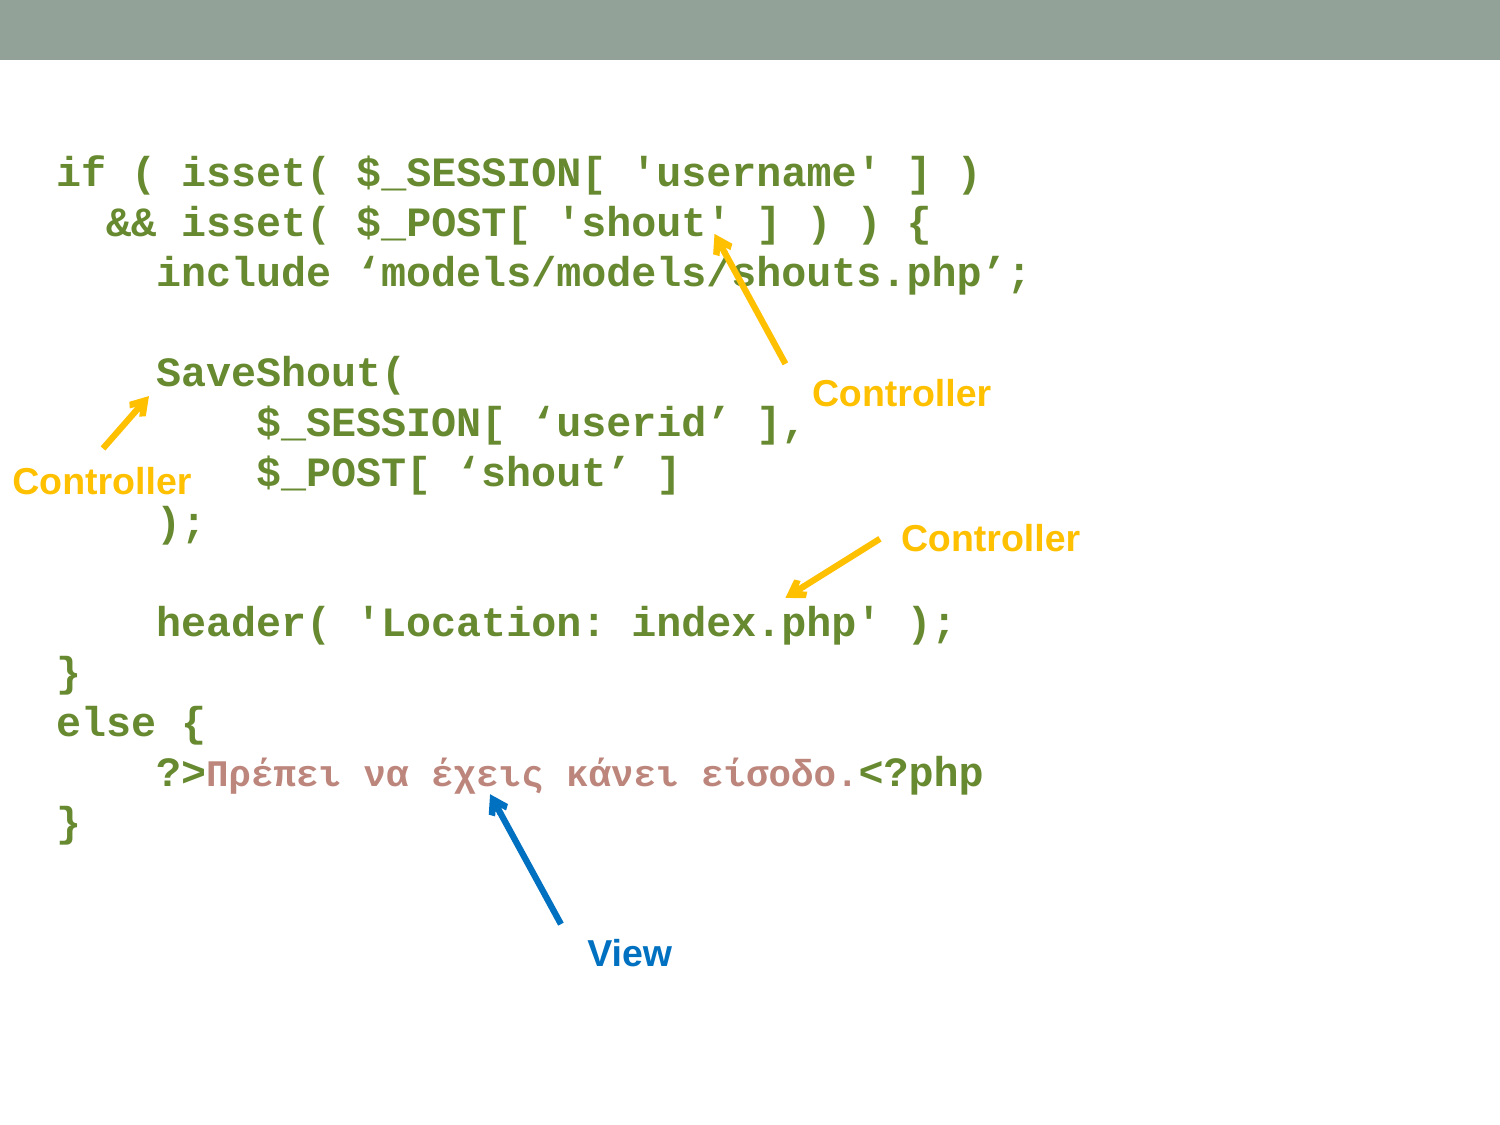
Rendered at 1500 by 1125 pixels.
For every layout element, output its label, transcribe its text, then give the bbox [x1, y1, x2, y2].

text_box if ( isset( $_SESSION[ 'username' ] ) && isset( $_POST[ 'shout' ] ) ) { include ‘models/models/shouts.php’; SaveShout( $_SESSION[ ‘userid’ ], $_POST[ ‘shout’ ] ); header( 'Location: index.php' ); } else { ?>Πρέπει να έχεις κάνει είσοδο.<?php } [41, 137, 1483, 853]
text_box Controller [797, 361, 1294, 422]
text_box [102, 395, 150, 449]
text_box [489, 793, 562, 925]
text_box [714, 233, 786, 364]
text_box Controller [886, 506, 1383, 567]
text_box Controller [0, 450, 494, 510]
text_box View [572, 921, 1069, 982]
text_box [785, 538, 881, 599]
